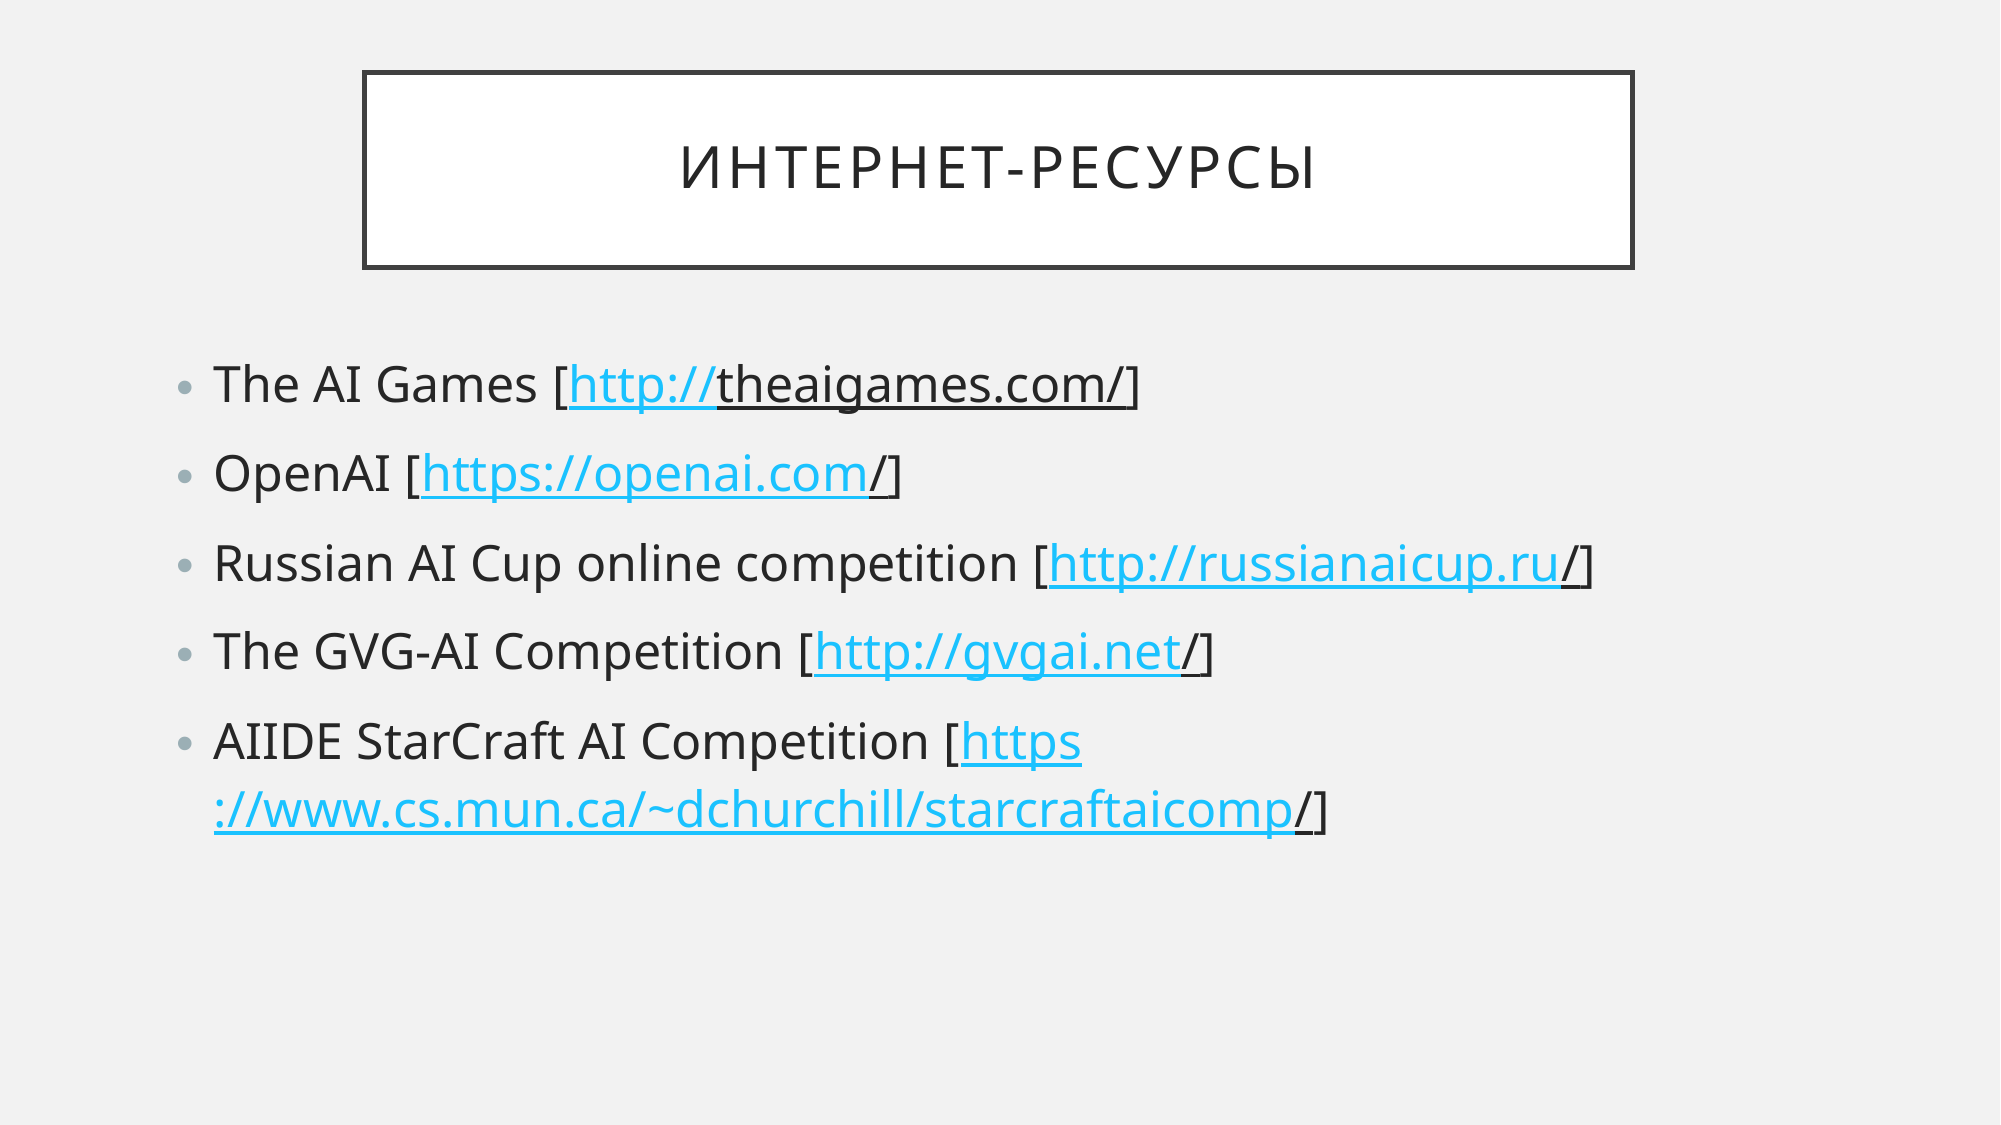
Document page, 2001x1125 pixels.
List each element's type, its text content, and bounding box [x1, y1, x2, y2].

list The AI Games [http://theaigames.com/] OpenAI [https://openai.com/] Russian AI Cup online competition [http://russianaicup.ru/] The GVG-AI Competition [http://gvgai.net/] AIIDE StarCraft AI Competition [https://www.cs.mun.ca/~dchurchill/starcraftaicomp/] [161, 345, 1825, 855]
title Интернет-ресурсы [362, 70, 1635, 270]
